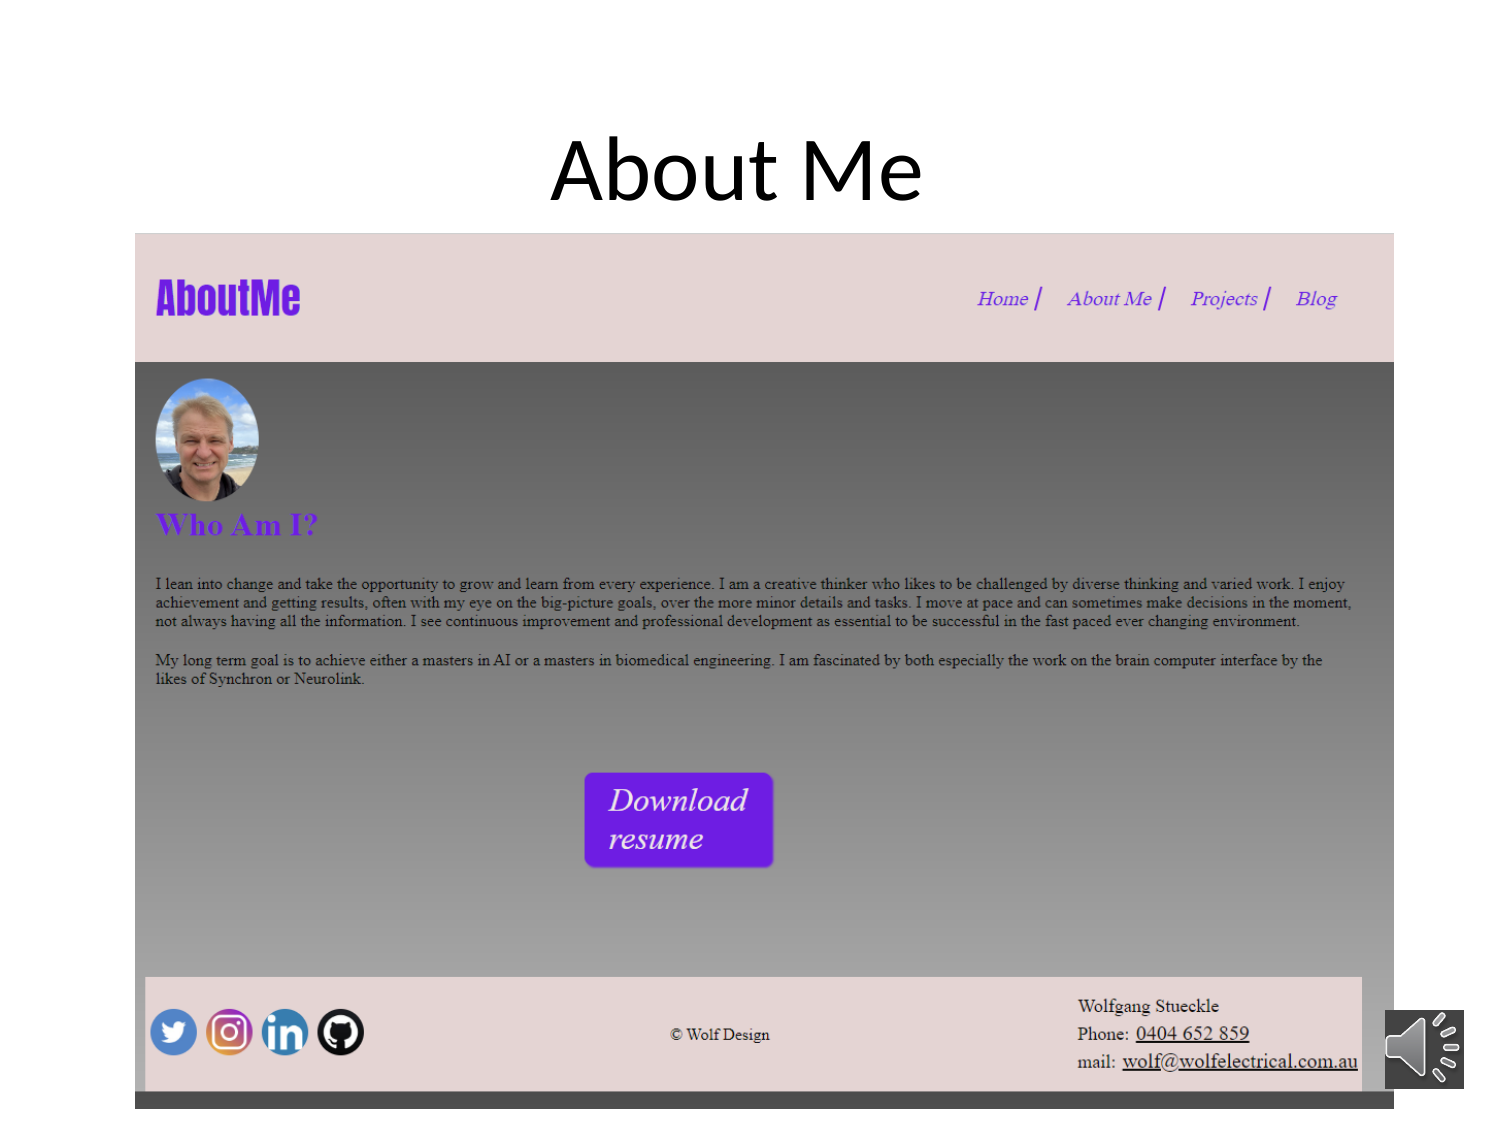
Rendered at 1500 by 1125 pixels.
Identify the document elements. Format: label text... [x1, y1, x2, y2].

picture [135, 231, 1465, 1109]
title About Me [100, 42, 1376, 284]
